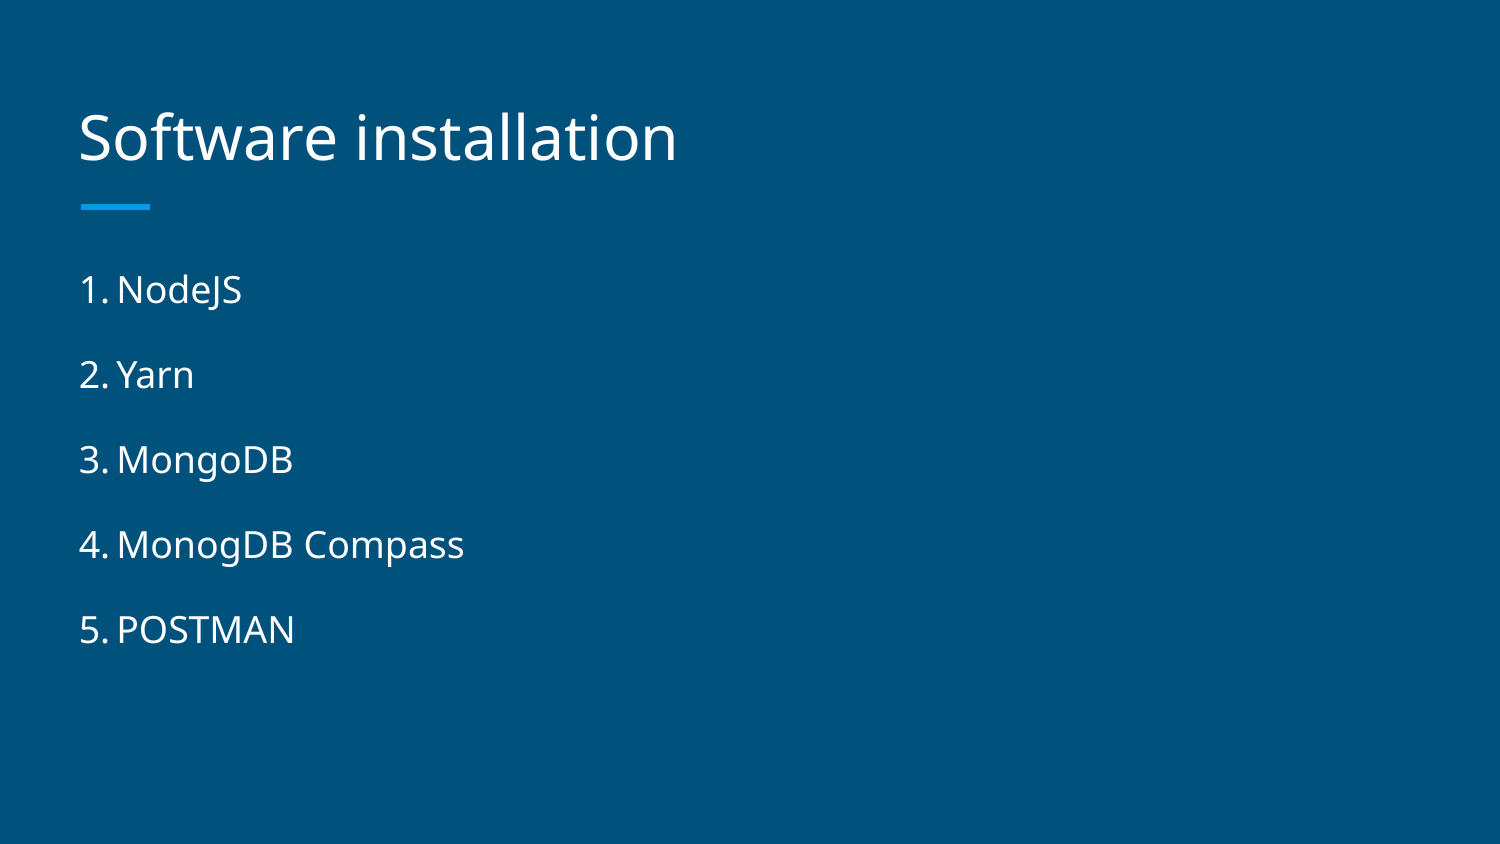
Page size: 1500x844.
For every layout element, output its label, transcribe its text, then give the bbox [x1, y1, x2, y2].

list NodeJS Yarn MongoDB MonogDB Compass POSTMAN [63, 244, 1437, 750]
title Software installation [63, 75, 1437, 188]
